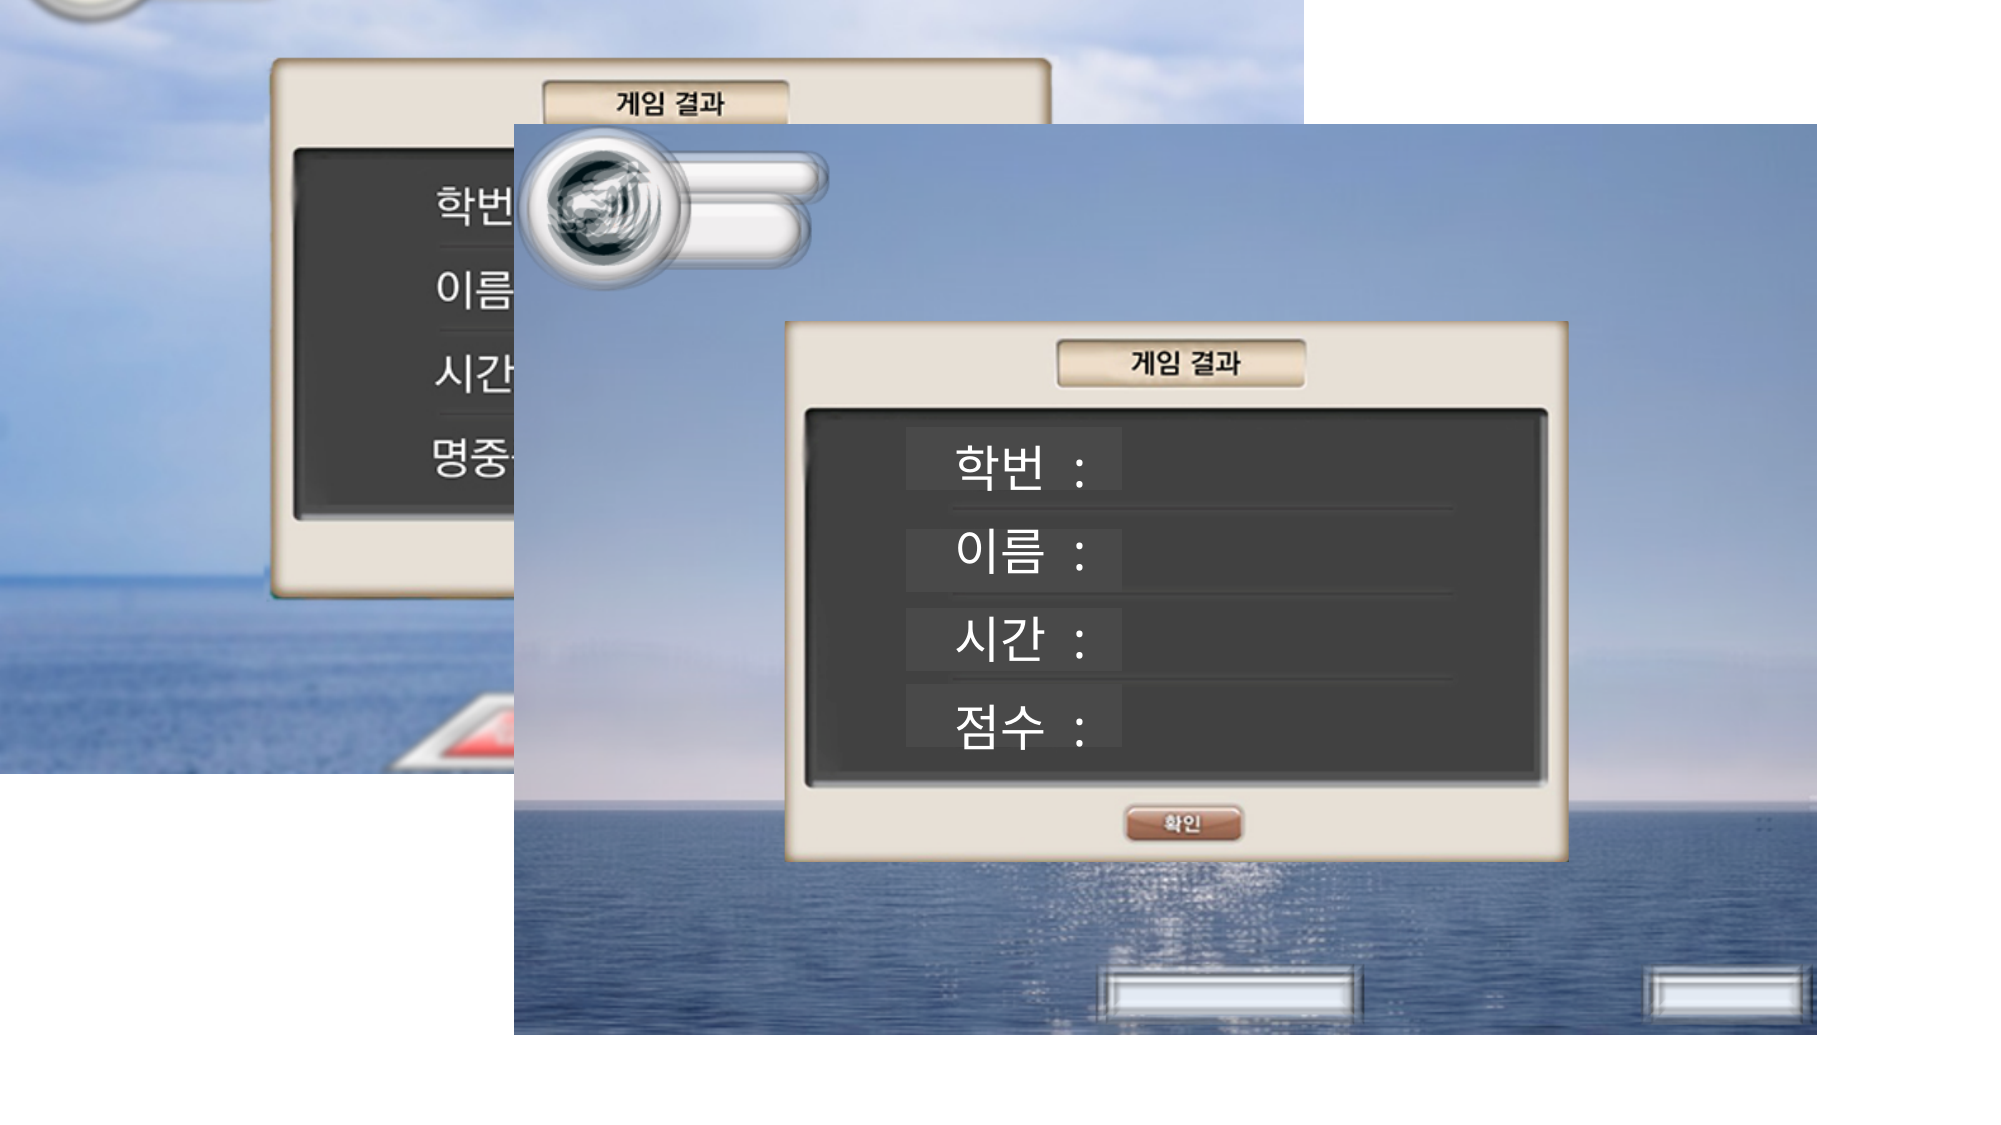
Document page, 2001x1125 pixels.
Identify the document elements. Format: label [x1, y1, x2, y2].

text_box [513, 124, 1817, 1035]
picture [0, 0, 1304, 774]
